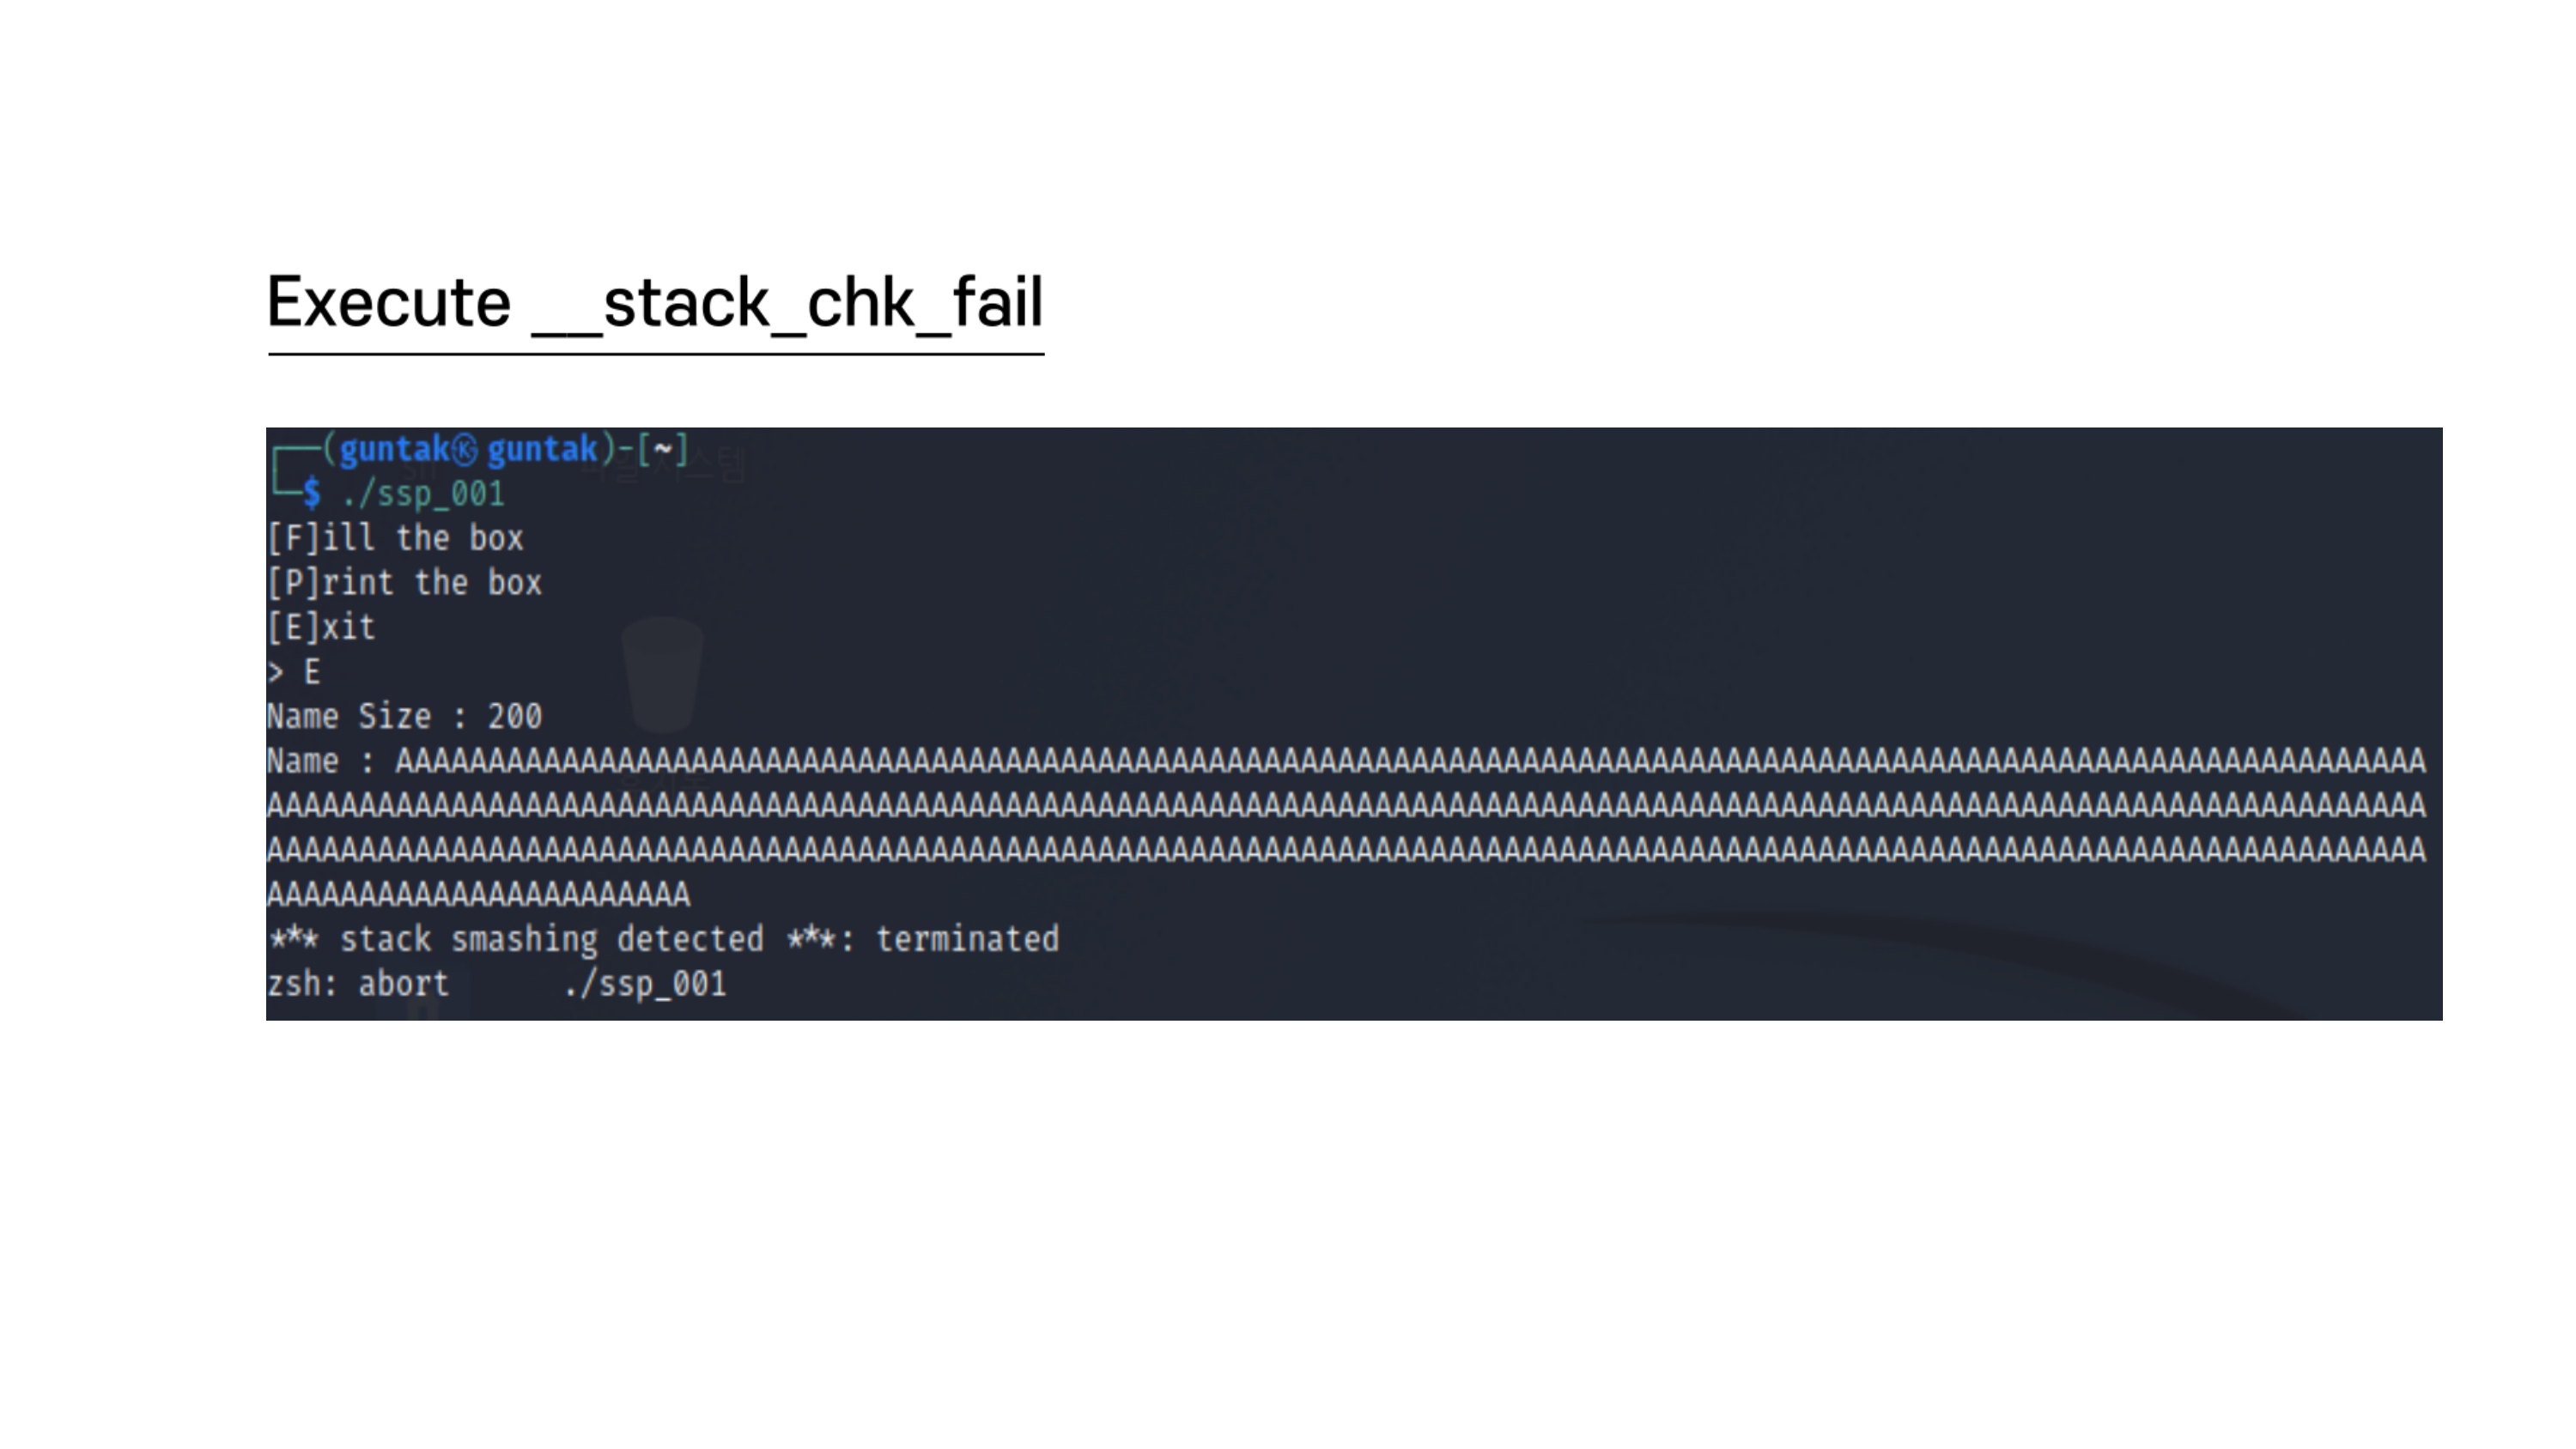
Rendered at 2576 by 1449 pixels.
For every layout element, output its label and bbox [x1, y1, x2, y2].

text_box [268, 349, 1046, 360]
text_box [266, 427, 2444, 1022]
picture [257, 245, 1072, 368]
